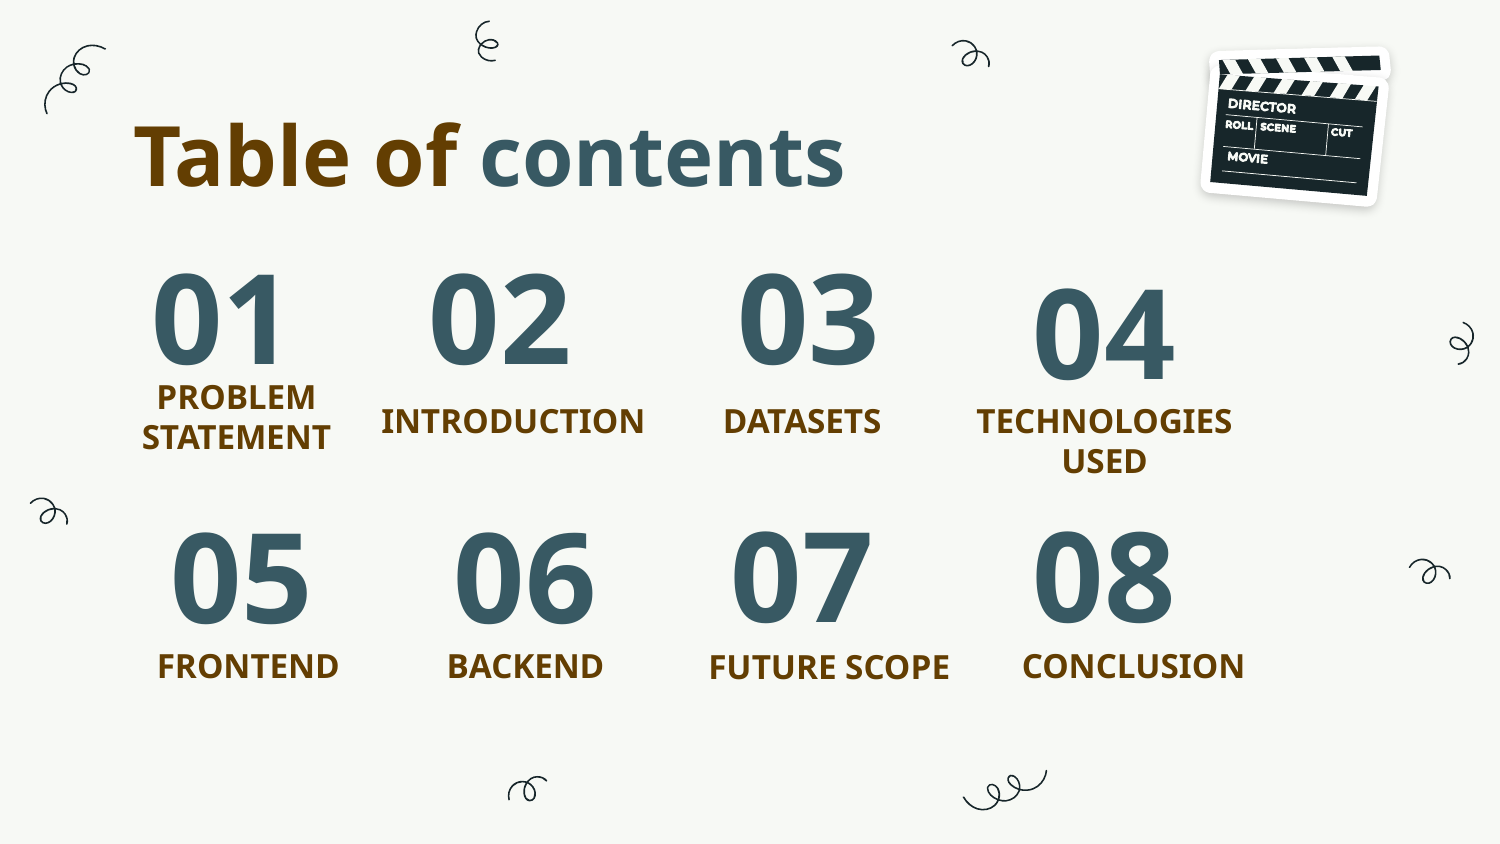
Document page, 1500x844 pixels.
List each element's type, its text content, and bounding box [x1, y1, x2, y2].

text_box FUTURE SCOPE [637, 631, 974, 701]
title 03 [704, 268, 914, 405]
subtitle INTRODUCTION [354, 385, 643, 459]
text_box 08 [945, 482, 1264, 663]
subtitle CONCLUSION [974, 629, 1293, 704]
title Table of contents [118, 72, 1195, 167]
title 04 [999, 283, 1210, 385]
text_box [1200, 30, 1391, 210]
title 05 [137, 527, 347, 629]
title 06 [420, 527, 631, 629]
title 02 [395, 268, 605, 405]
subtitle DATASETS [643, 385, 945, 459]
subtitle FRONTEND [89, 629, 366, 704]
title 01 [118, 268, 328, 405]
subtitle PROBLEM STATEMENT [77, 361, 395, 436]
subtitle BACKEND [366, 629, 685, 704]
text_box 07 [643, 482, 945, 631]
subtitle TECHNOLOGIES USED [945, 385, 1264, 459]
